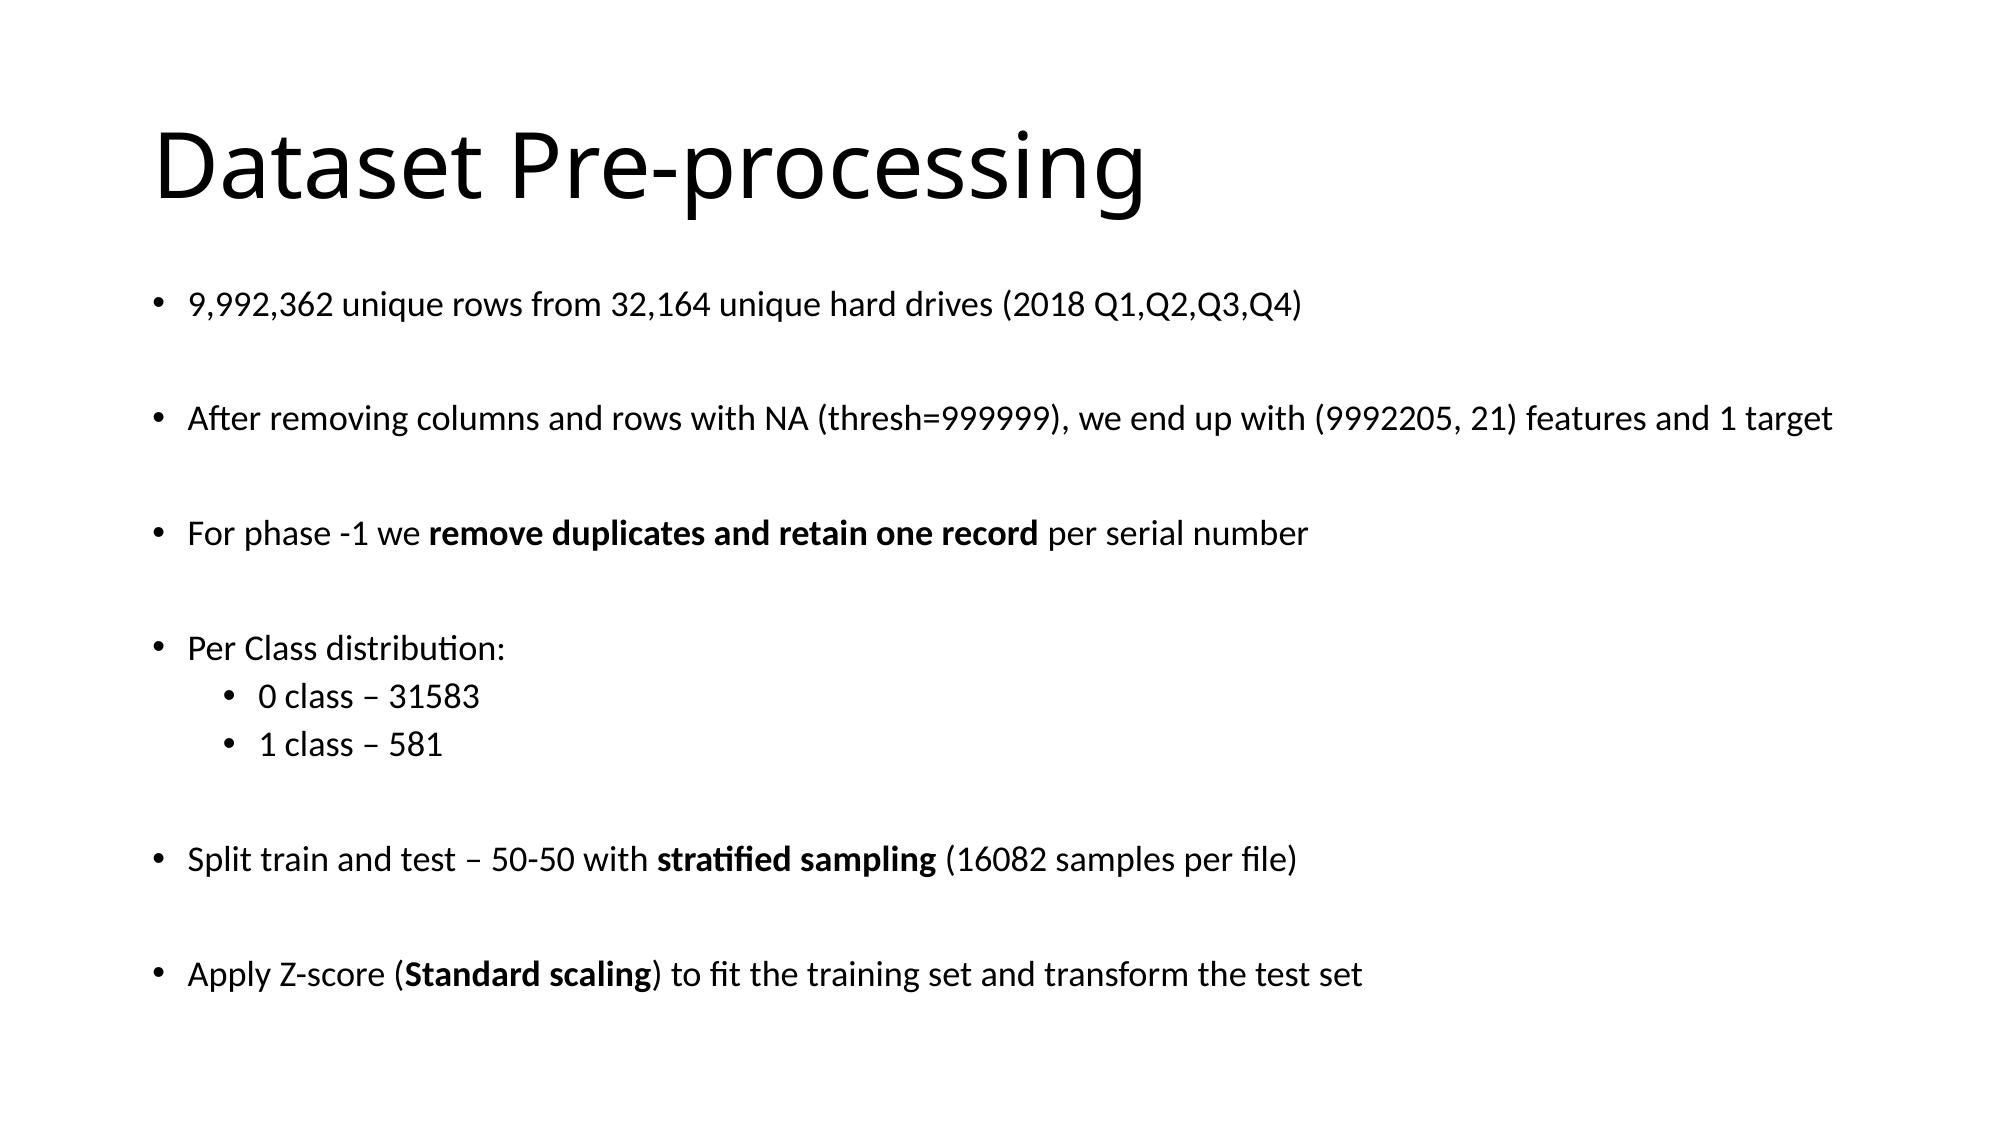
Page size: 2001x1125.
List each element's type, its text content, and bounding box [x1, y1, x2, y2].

title Dataset Pre-processing [137, 59, 1863, 277]
list 9,992,362 unique rows from 32,164 unique hard drives (2018 Q1,Q2,Q3,Q4) After removing columns and rows with NA (thresh=999999), we end up with (9992205, 21) features and 1 target For phase -1 we remove duplicates and retain one record per serial number Per Class distribution: 0 class – 31583 1 class – 581 Split train and test – 50-50 with stratified sampling (16082 samples per file) Apply Z-score (Standard scaling) to fit the training set and transform the test set [137, 277, 1863, 1014]
